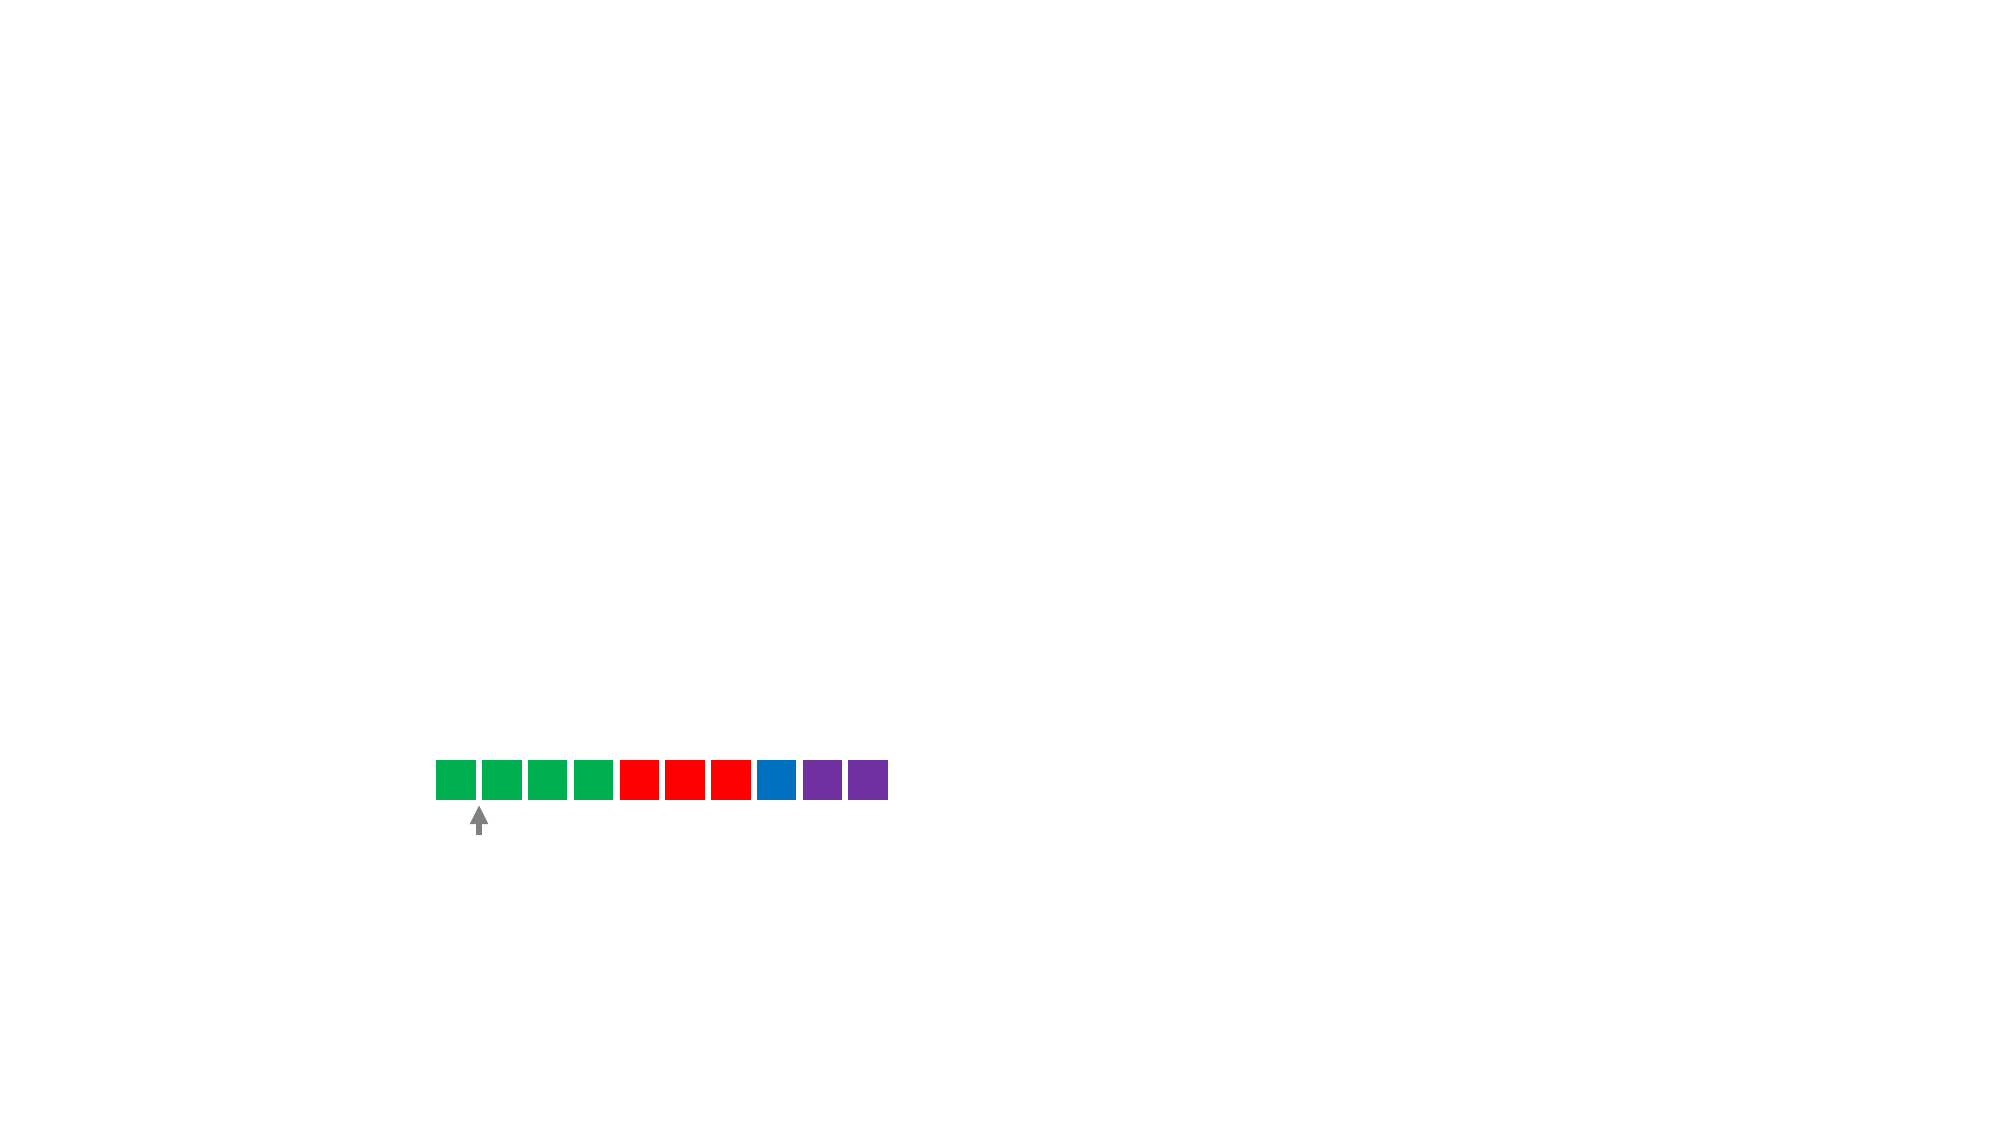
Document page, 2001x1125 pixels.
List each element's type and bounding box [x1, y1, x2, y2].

text_box [570, 756, 615, 804]
text_box [524, 756, 570, 804]
text_box [707, 756, 753, 804]
text_box [844, 756, 892, 804]
text_box [478, 756, 524, 804]
text_box [753, 756, 798, 804]
text_box [661, 756, 707, 804]
text_box [432, 756, 478, 804]
text_box [798, 756, 844, 804]
text_box [615, 756, 661, 804]
